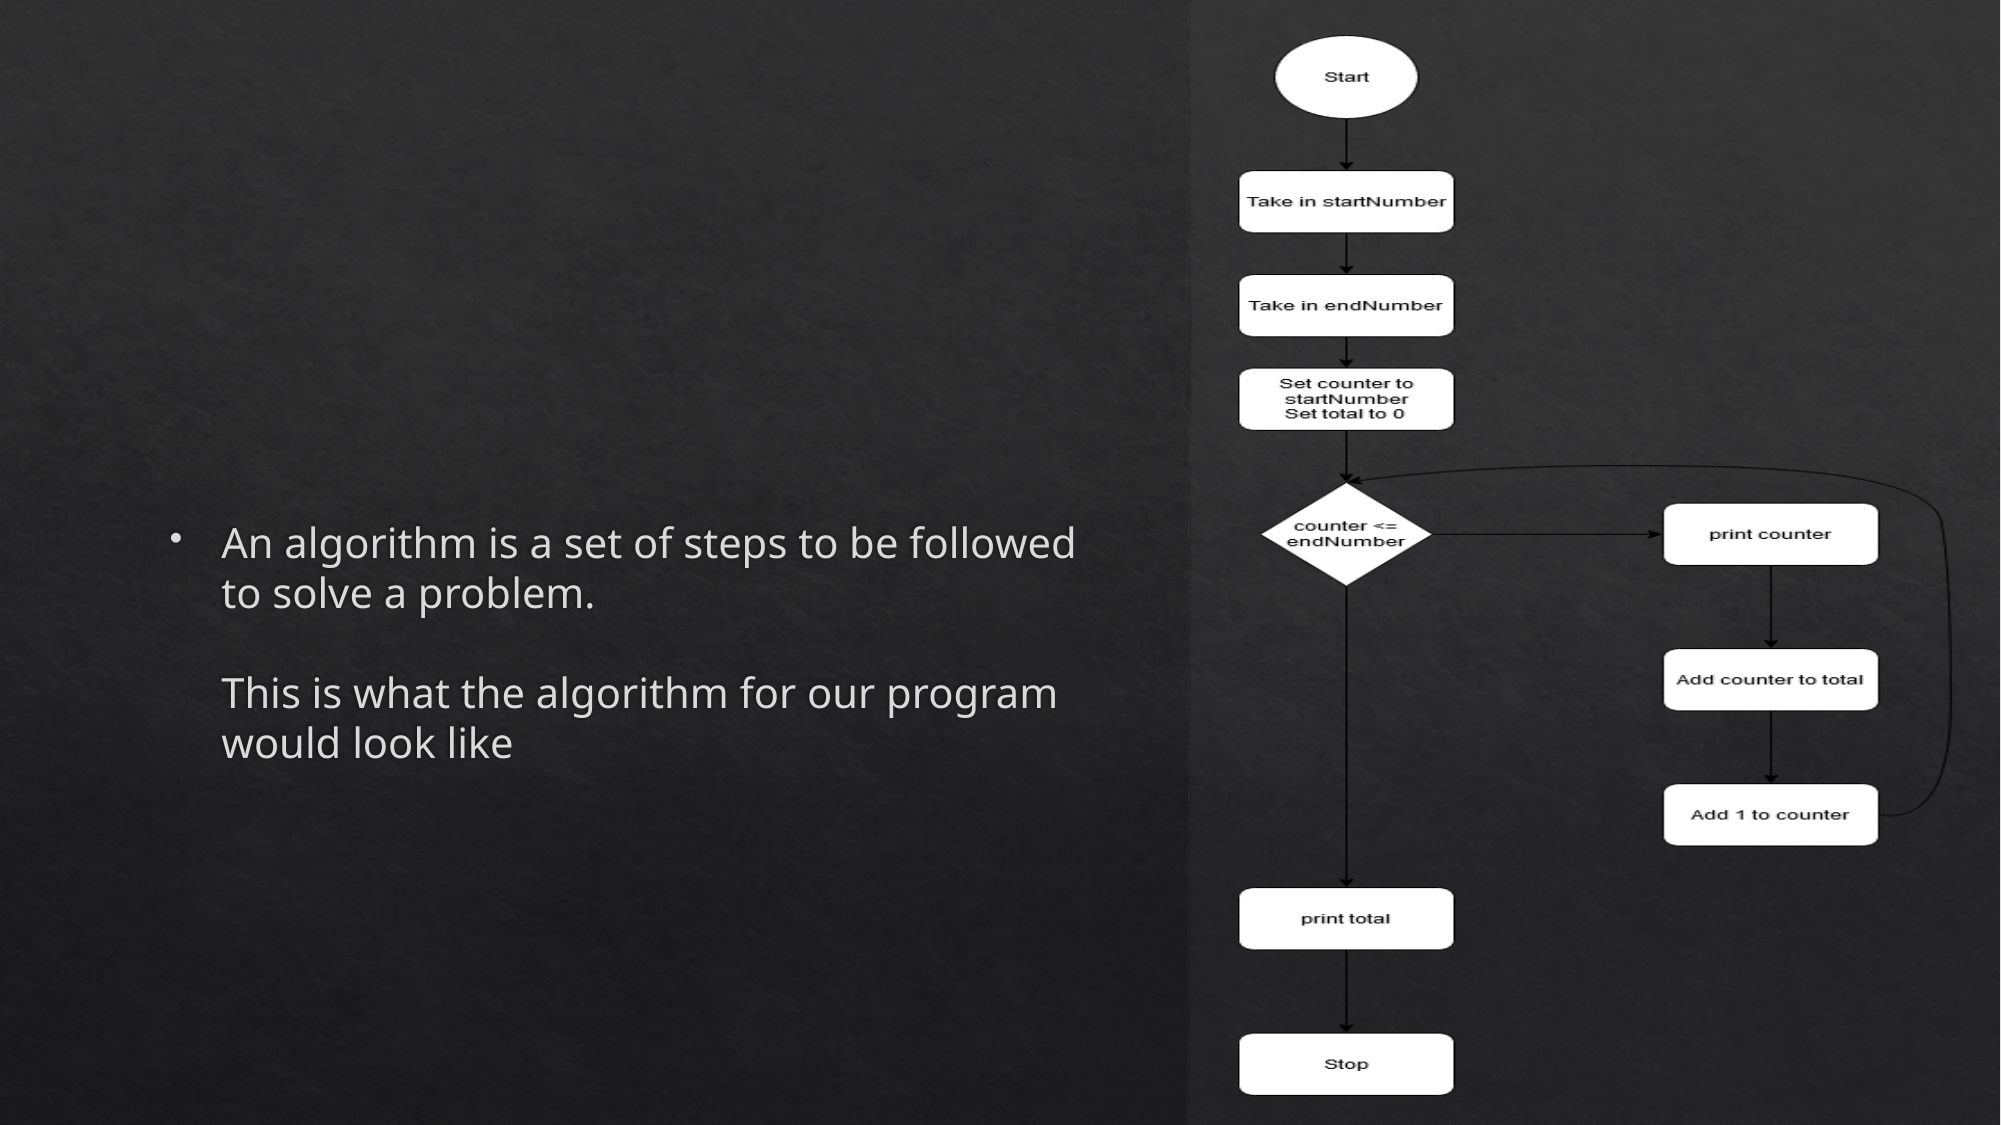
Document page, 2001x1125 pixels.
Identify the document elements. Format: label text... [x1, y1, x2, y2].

list An algorithm is a set of steps to be followed to solve a problem. This is what the algorithm for our program would look like [149, 349, 1131, 935]
picture [1186, 0, 2000, 1125]
